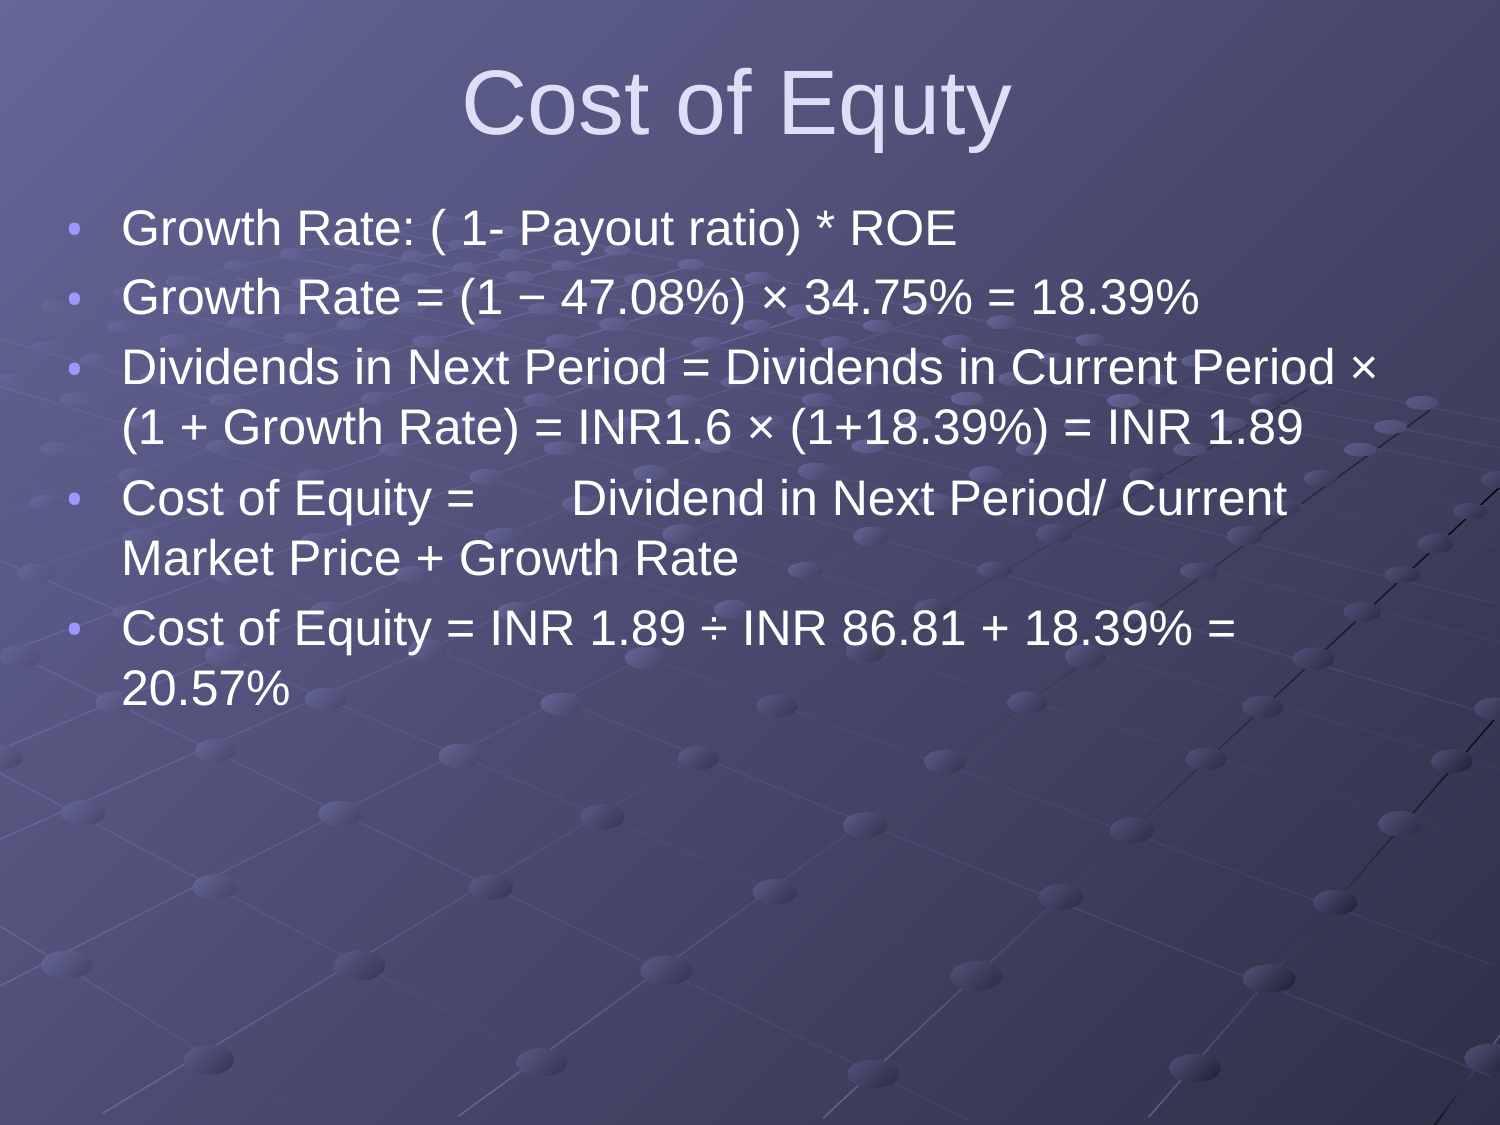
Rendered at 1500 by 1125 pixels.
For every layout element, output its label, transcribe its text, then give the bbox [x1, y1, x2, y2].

title Cost of Equty [75, 45, 1425, 150]
list Growth Rate: ( 1- Payout ratio) * ROE Growth Rate = (1 − 47.08%) × 34.75% = 18.39% Dividends in Next Period = Dividends in Current Period × (1 + Growth Rate) = INR1.6 × (1+18.39%) = INR 1.89 Cost of Equity = Dividend in Next Period/ Current Market Price + Growth Rate Cost of Equity = INR 1.89 ÷ INR 86.81 + 18.39% = 20.57% [50, 187, 1400, 932]
